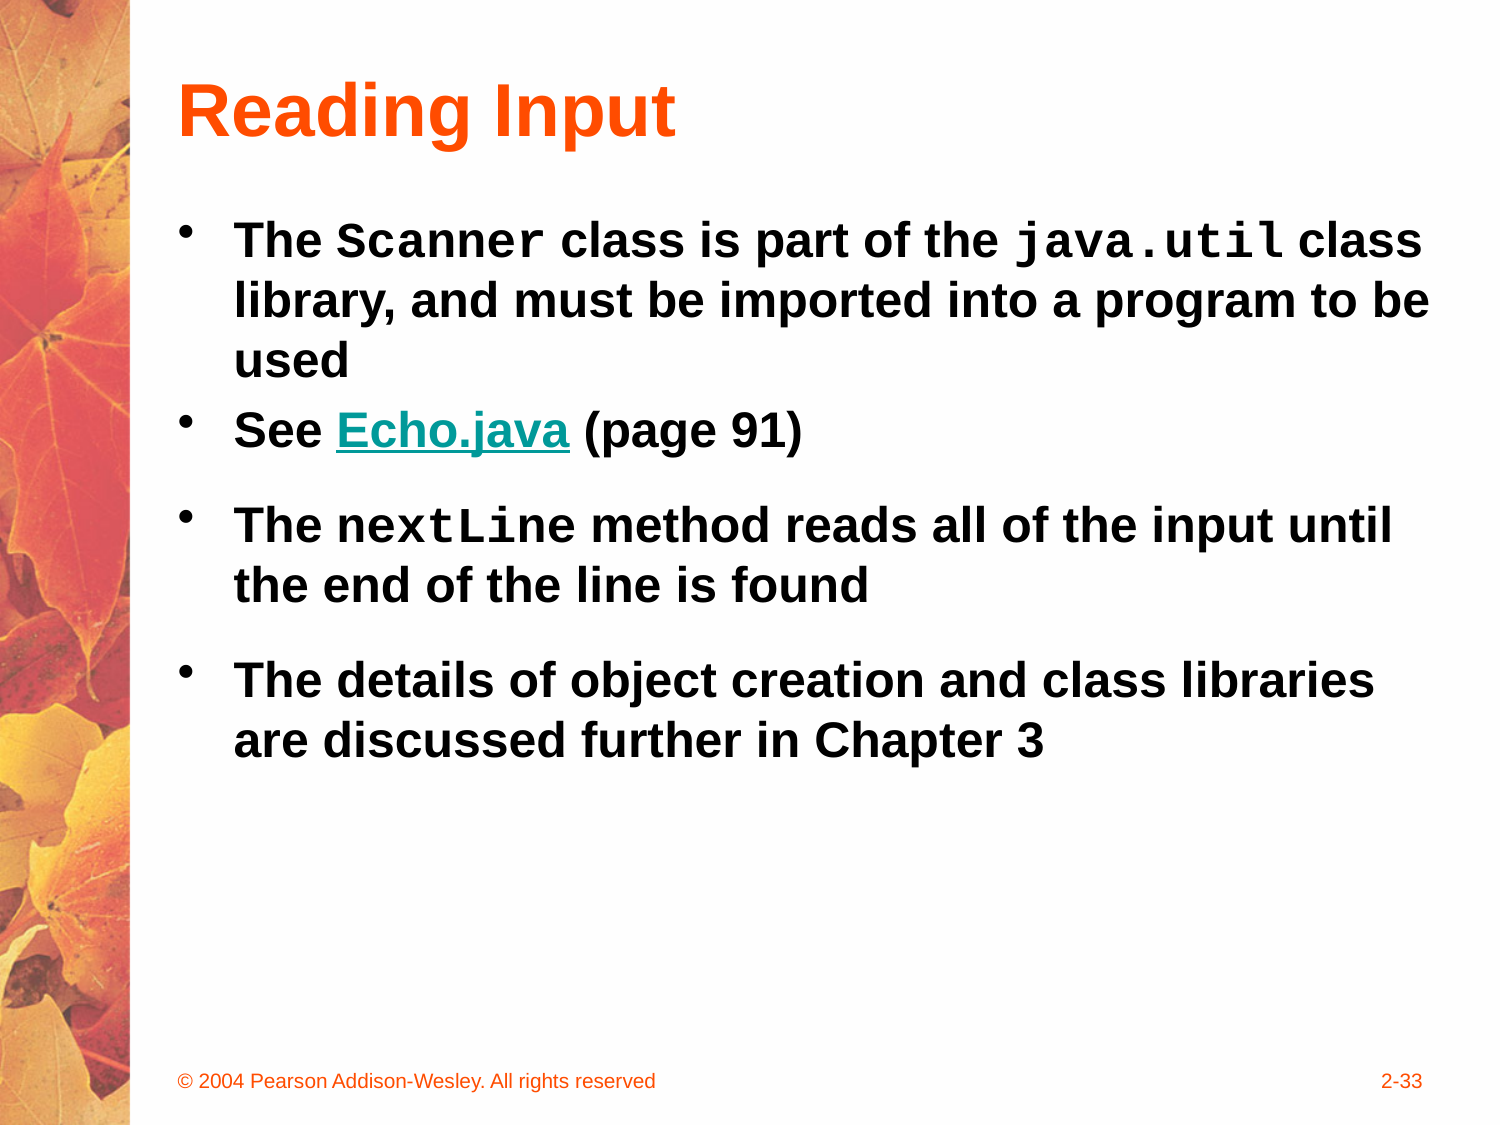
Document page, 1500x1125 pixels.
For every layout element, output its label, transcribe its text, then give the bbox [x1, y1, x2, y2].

picture [0, 0, 1500, 1125]
footer © 2004 Pearson Addison-Wesley. All rights reserved [162, 1037, 738, 1101]
slide_number 2-33 [1124, 1037, 1438, 1101]
list The Scanner class is part of the java.util class library, and must be imported into a program to be used See Echo.java (page 91) The nextLine method reads all of the input until the end of the line is found The details of object creation and class libraries are discussed further in Chapter 3 [162, 199, 1463, 1013]
title Reading Input [162, 49, 1463, 163]
